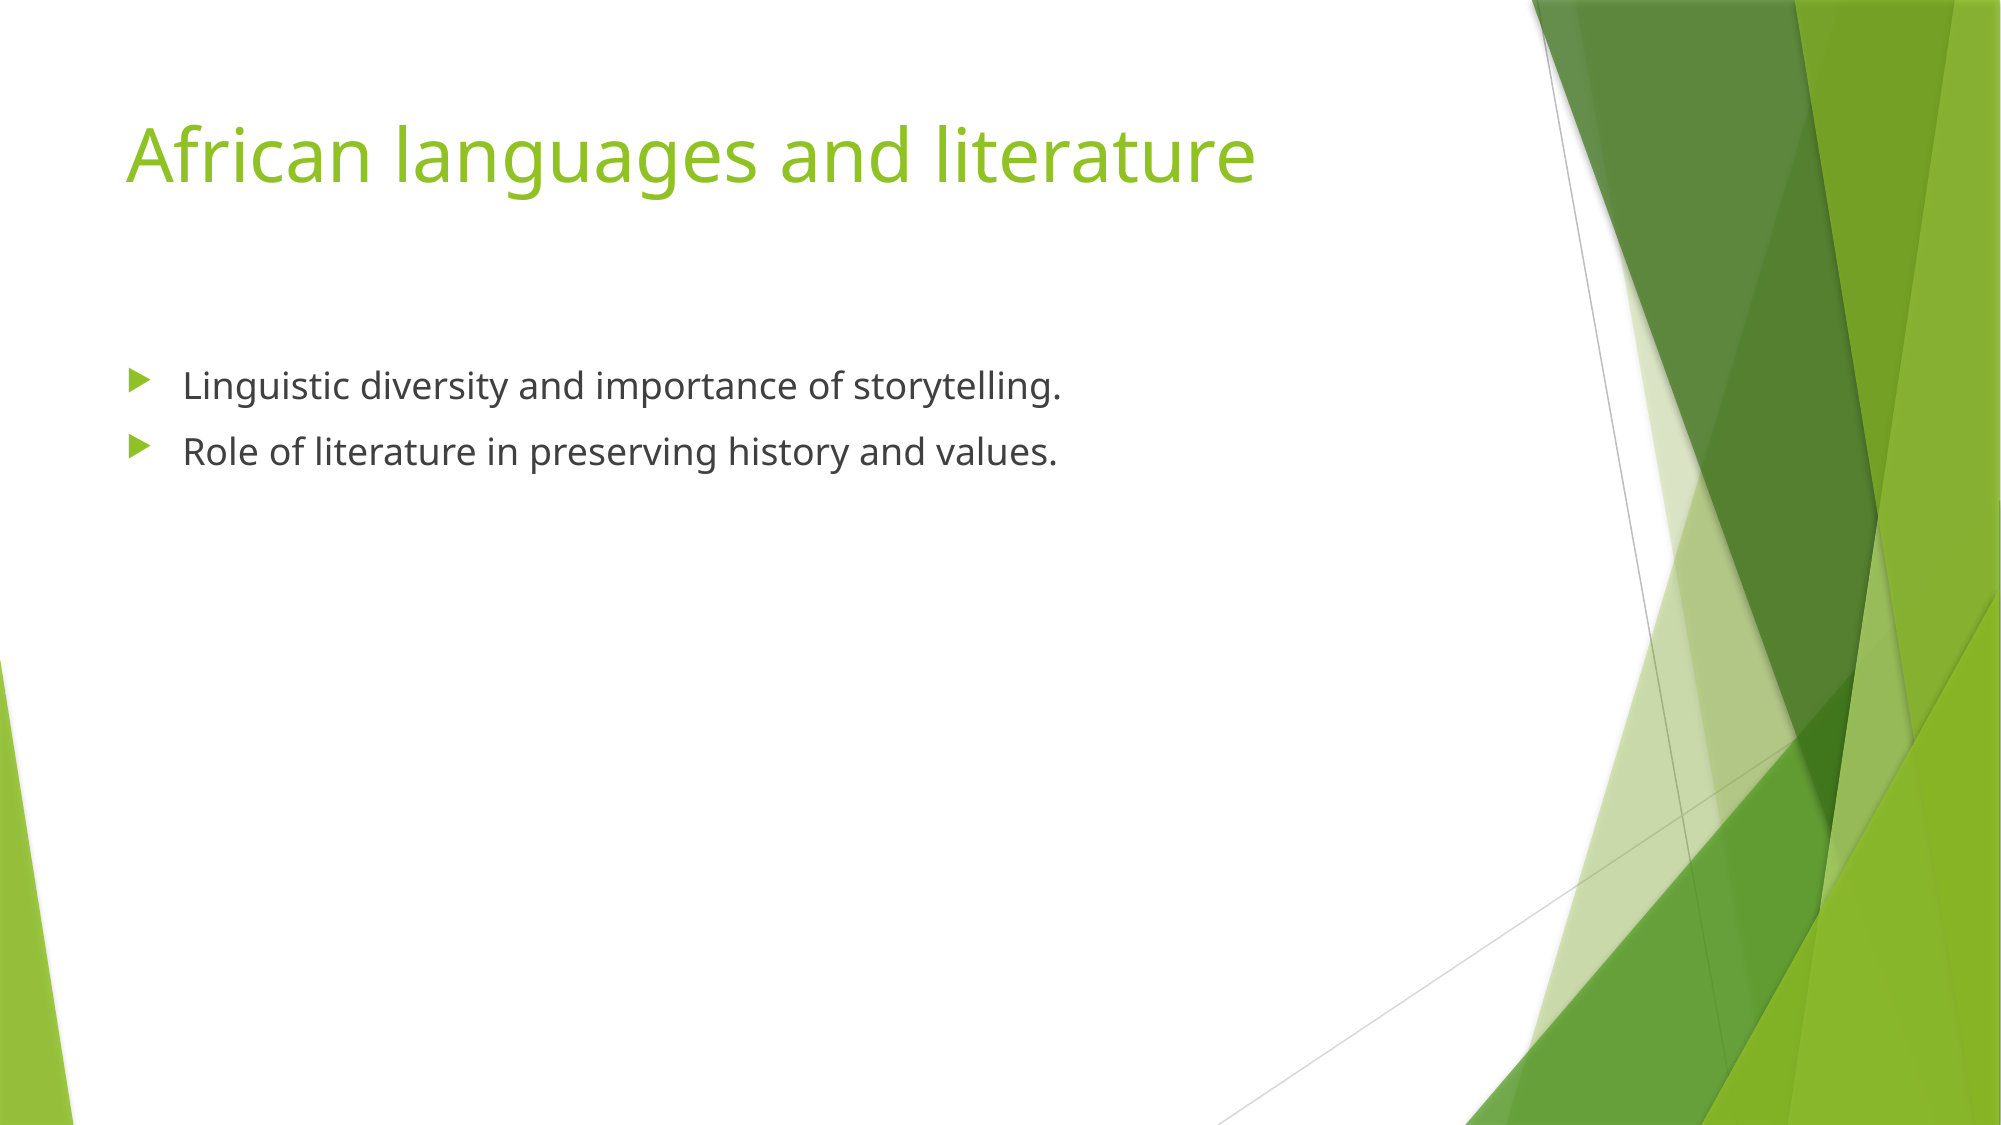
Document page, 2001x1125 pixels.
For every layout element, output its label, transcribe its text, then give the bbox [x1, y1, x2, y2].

list Linguistic diversity and importance of storytelling. Role of literature in preserving history and values. [111, 354, 1522, 992]
title African languages and literature [111, 99, 1522, 317]
